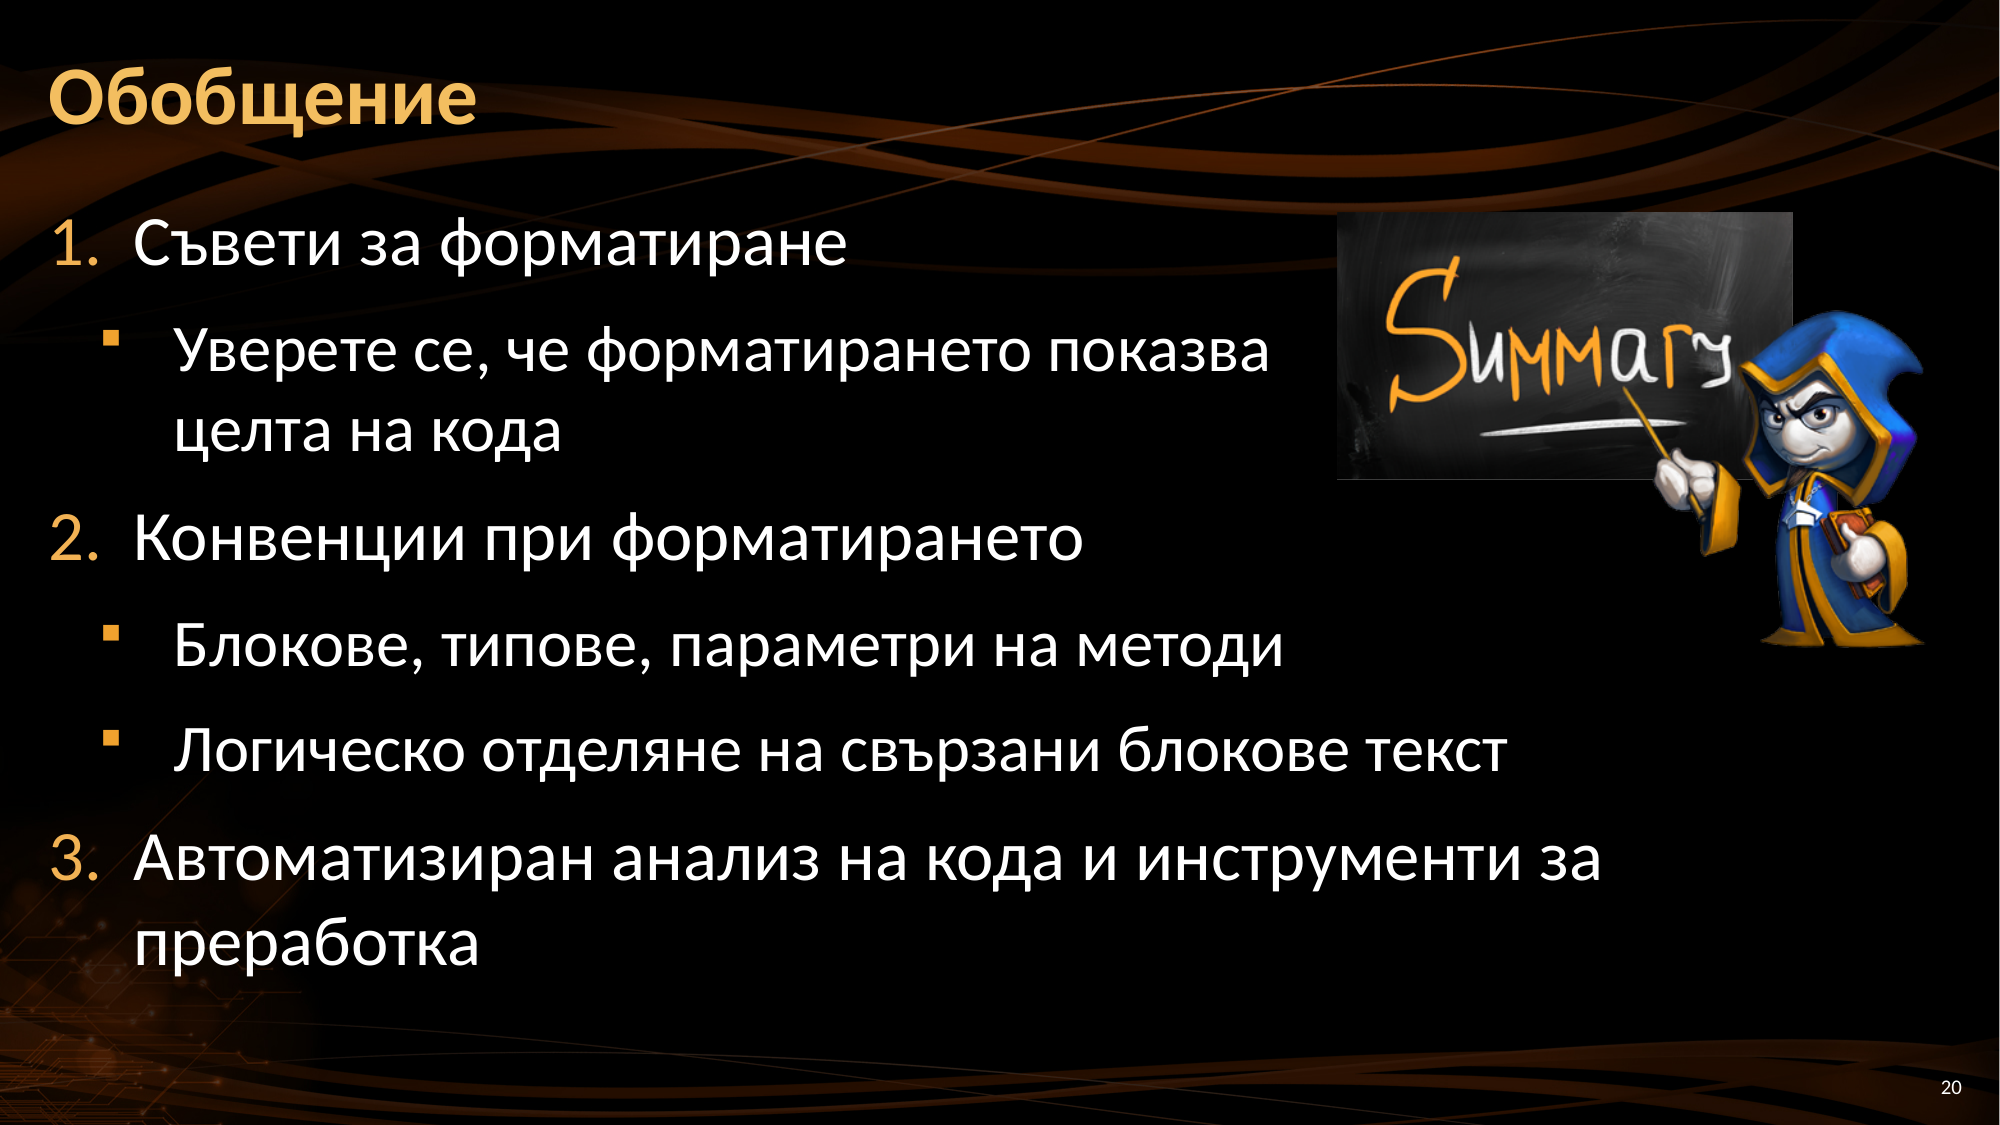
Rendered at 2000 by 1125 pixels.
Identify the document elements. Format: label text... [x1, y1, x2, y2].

list Съвети за форматиране Уверете се, че форматирането показва целта на кода Конвенции при форматирането Блокове, типове, параметри на методи Логическо отделяне на свързани блокове текст Автоматизиран анализ на кода и инструменти за преработка [31, 188, 1968, 1103]
title Обобщение [30, 6, 1602, 189]
picture [0, 0, 2000, 1125]
